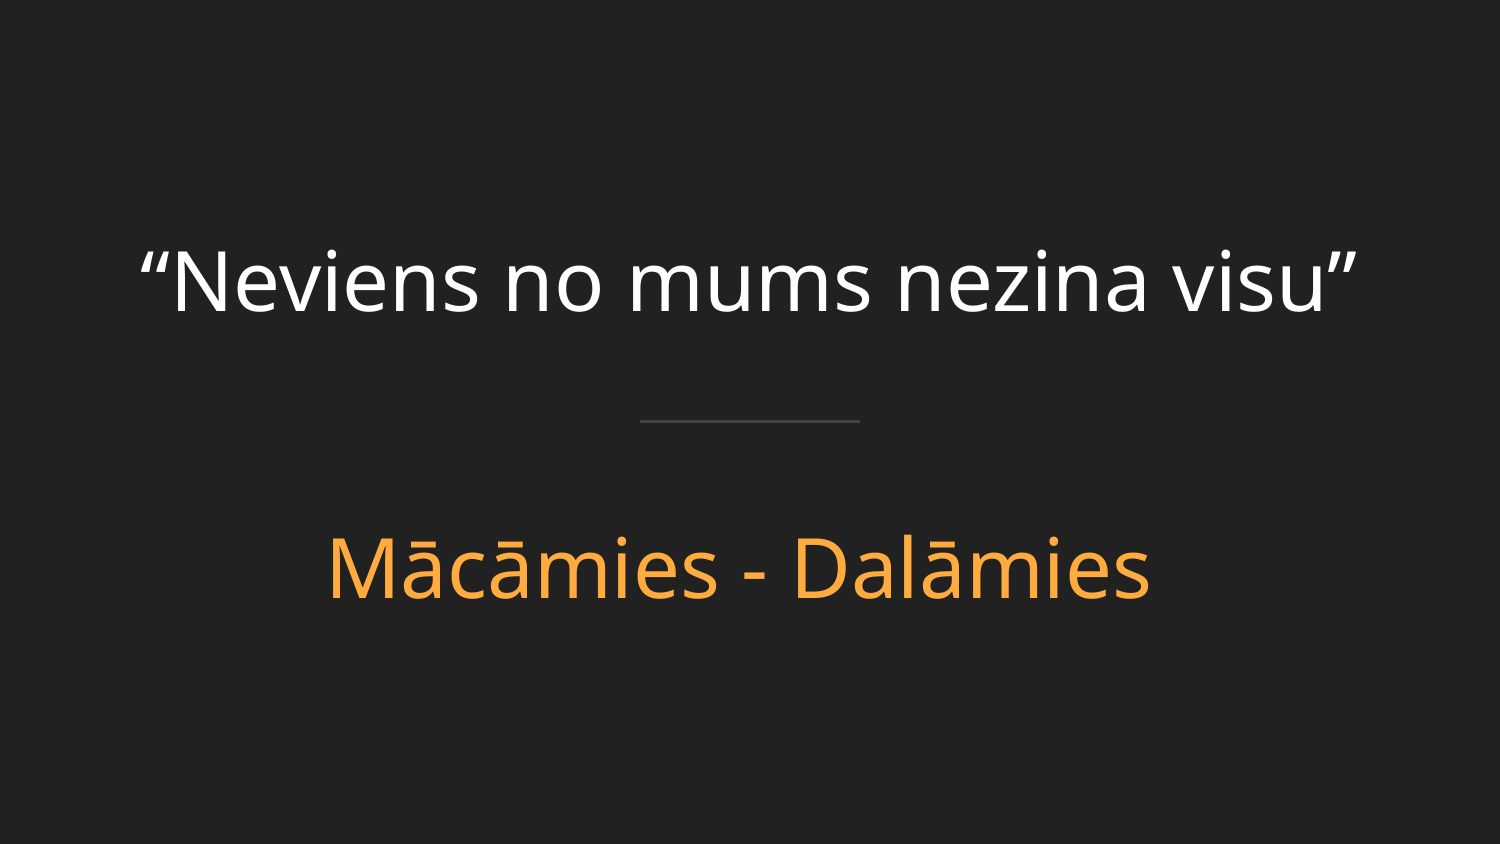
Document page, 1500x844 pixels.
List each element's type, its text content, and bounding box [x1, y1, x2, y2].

title “Neviens no mums nezina visu” [51, 224, 1449, 344]
text_box Mācāmies - Dalāmies [215, 500, 1285, 631]
